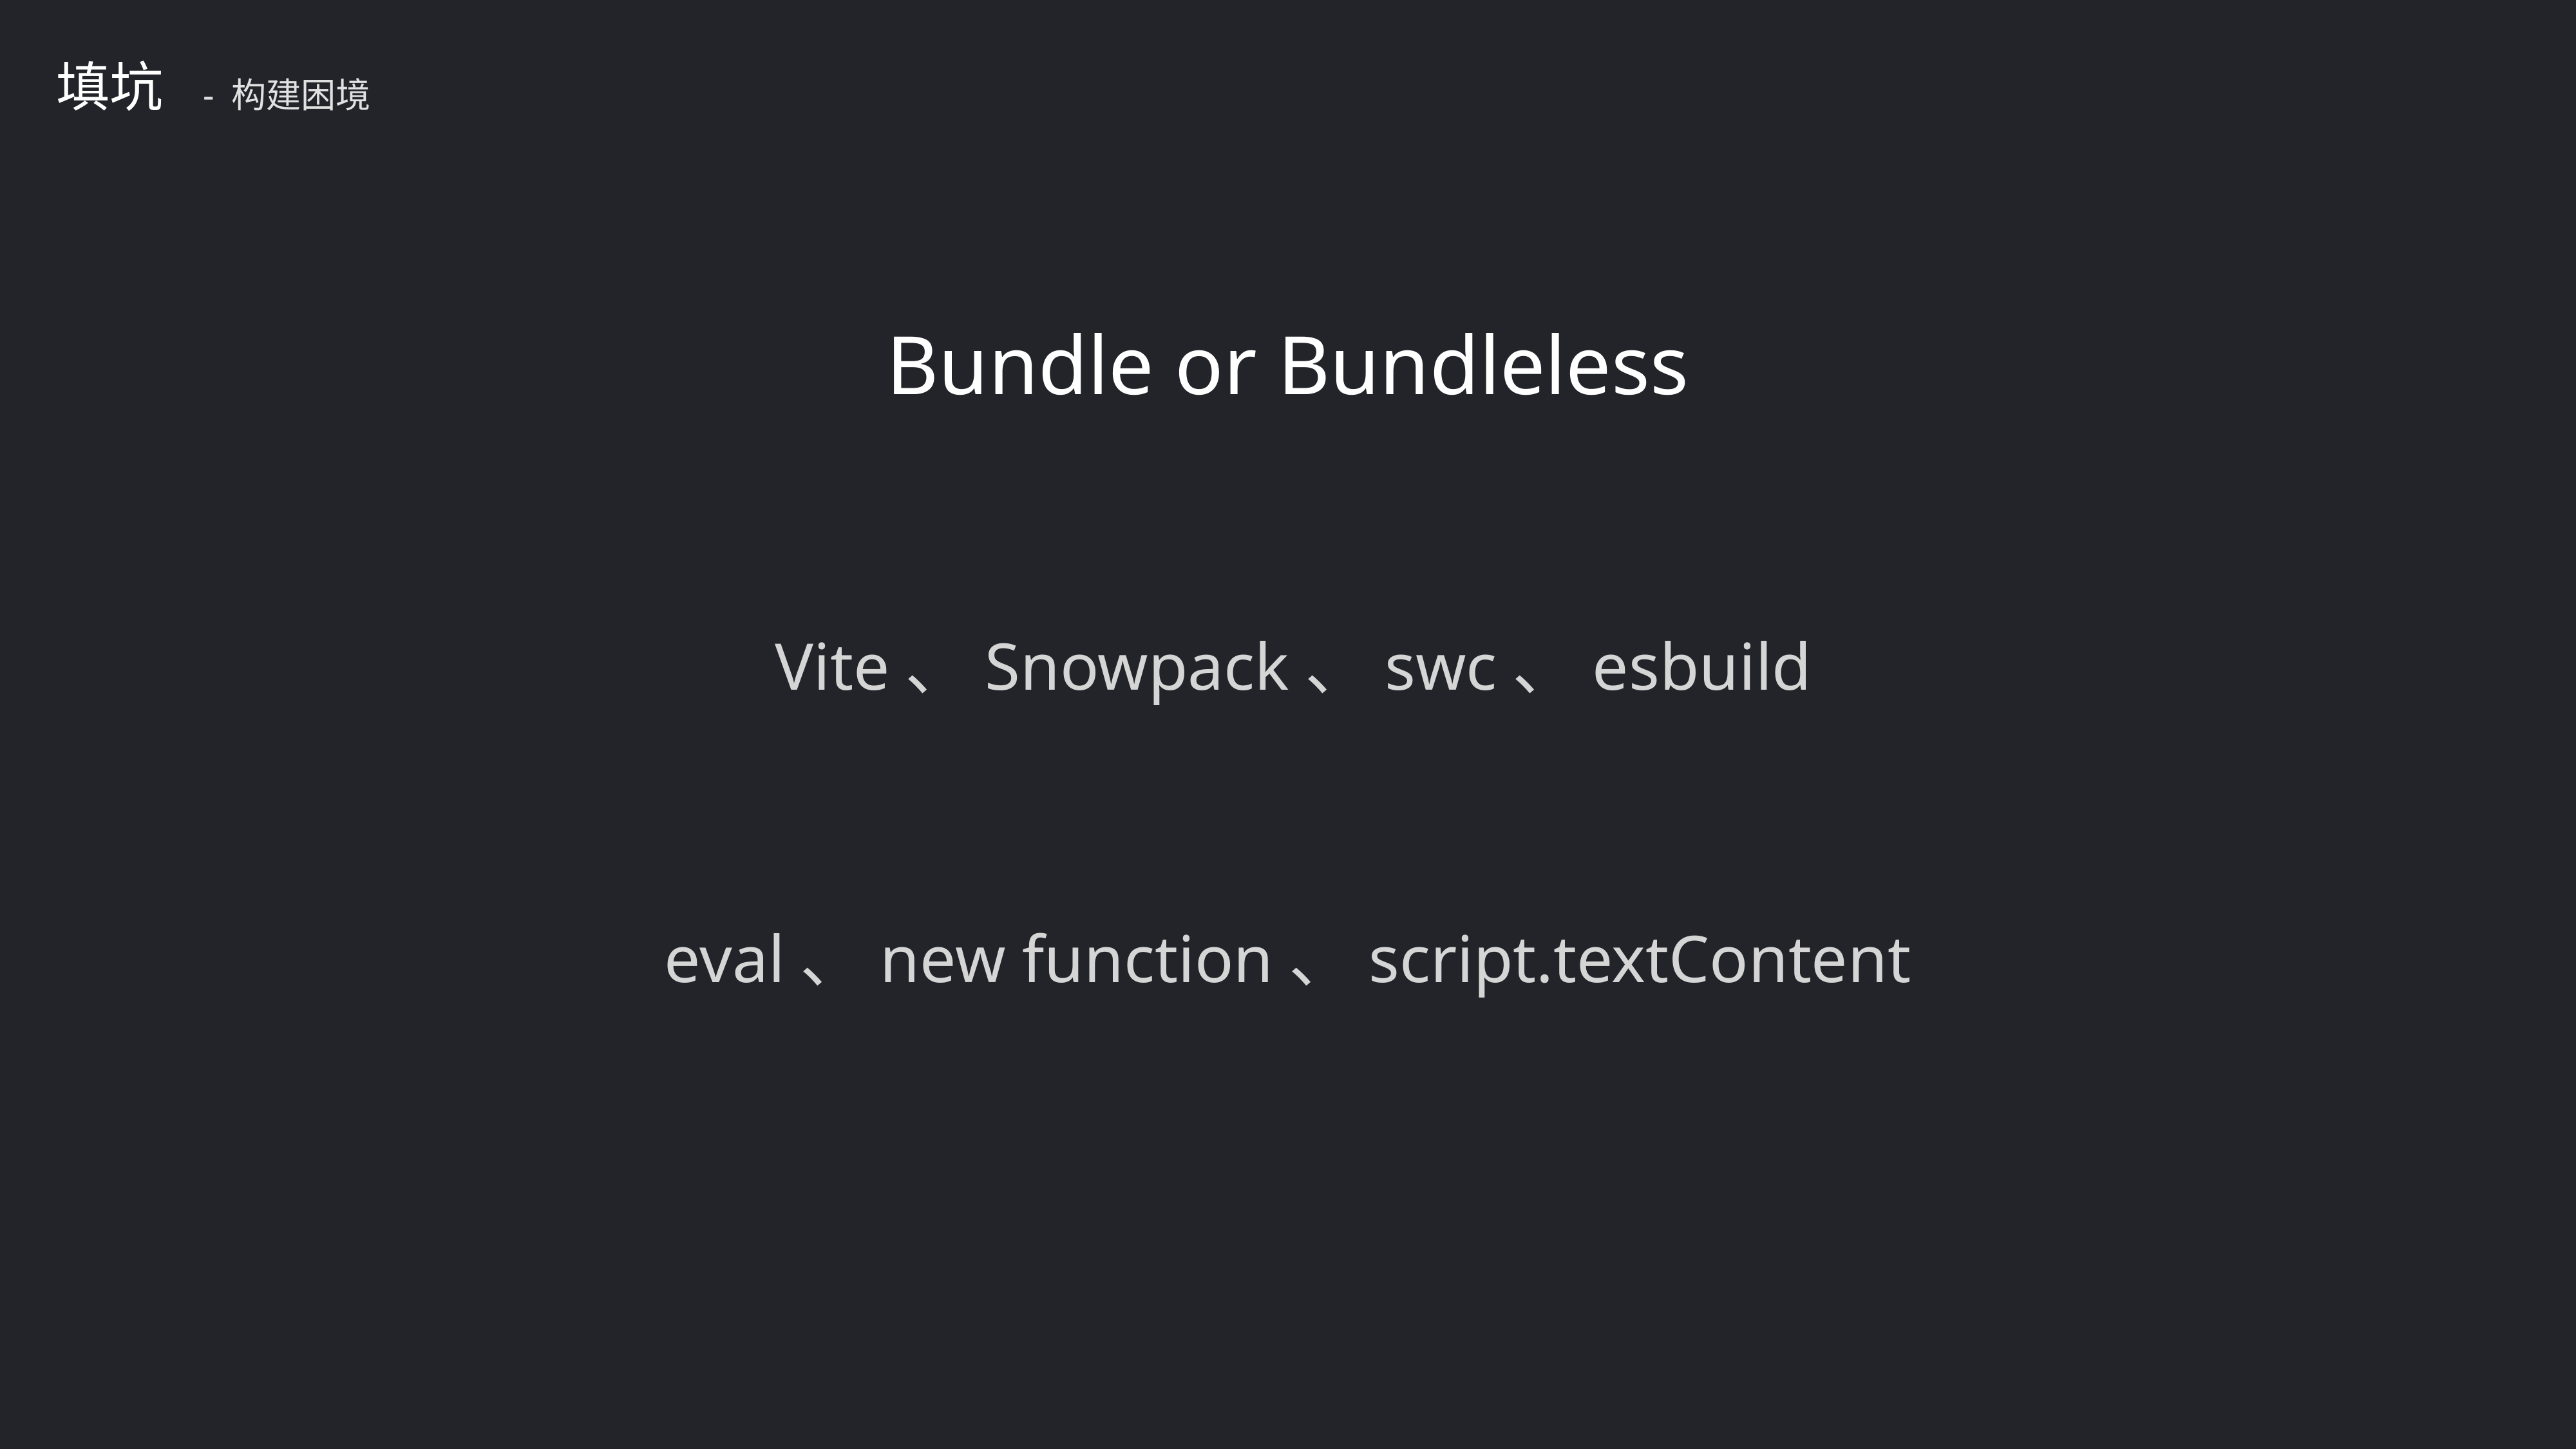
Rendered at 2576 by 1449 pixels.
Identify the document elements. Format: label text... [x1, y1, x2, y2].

text_box - 构建困境 [195, 48, 379, 122]
text_box Bundle or Bundleless [881, 319, 1695, 417]
text_box 填坑 [50, 35, 188, 136]
text_box eval、new function、script.textContent [659, 922, 1917, 1002]
text_box Vite、Snowpack、swc、esbuild [770, 629, 1817, 710]
